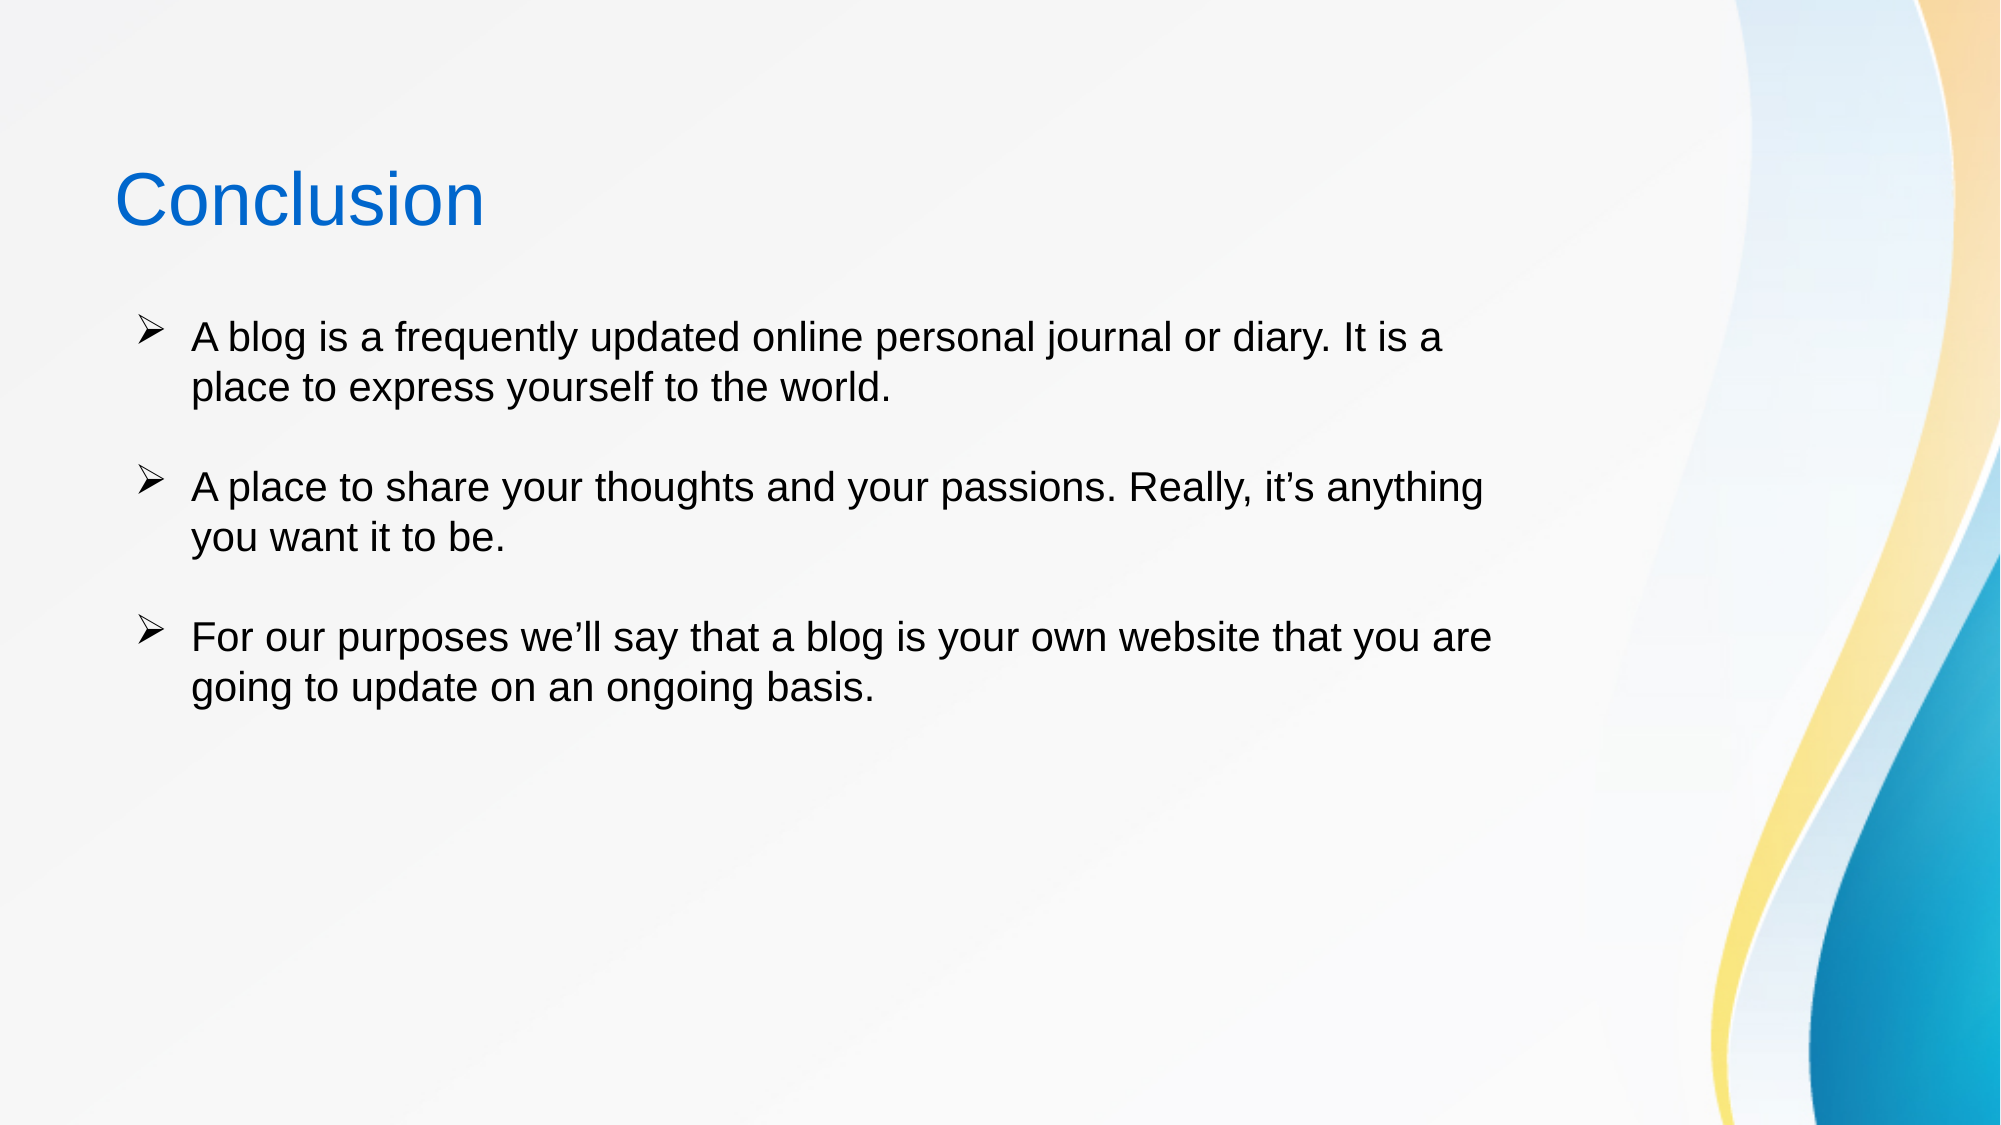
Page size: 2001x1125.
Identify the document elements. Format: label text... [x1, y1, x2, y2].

picture [0, 0, 2001, 1125]
title Conclusion [99, 147, 1901, 244]
text_box A blog is a frequently updated online personal journal or diary. It is a place to express yourself to the world. A place to share your thoughts and your passions. Really, it’s anything you want it to be. For our purposes we’ll say that a blog is your own website that you are going to update on an ongoing basis. [120, 302, 1514, 718]
